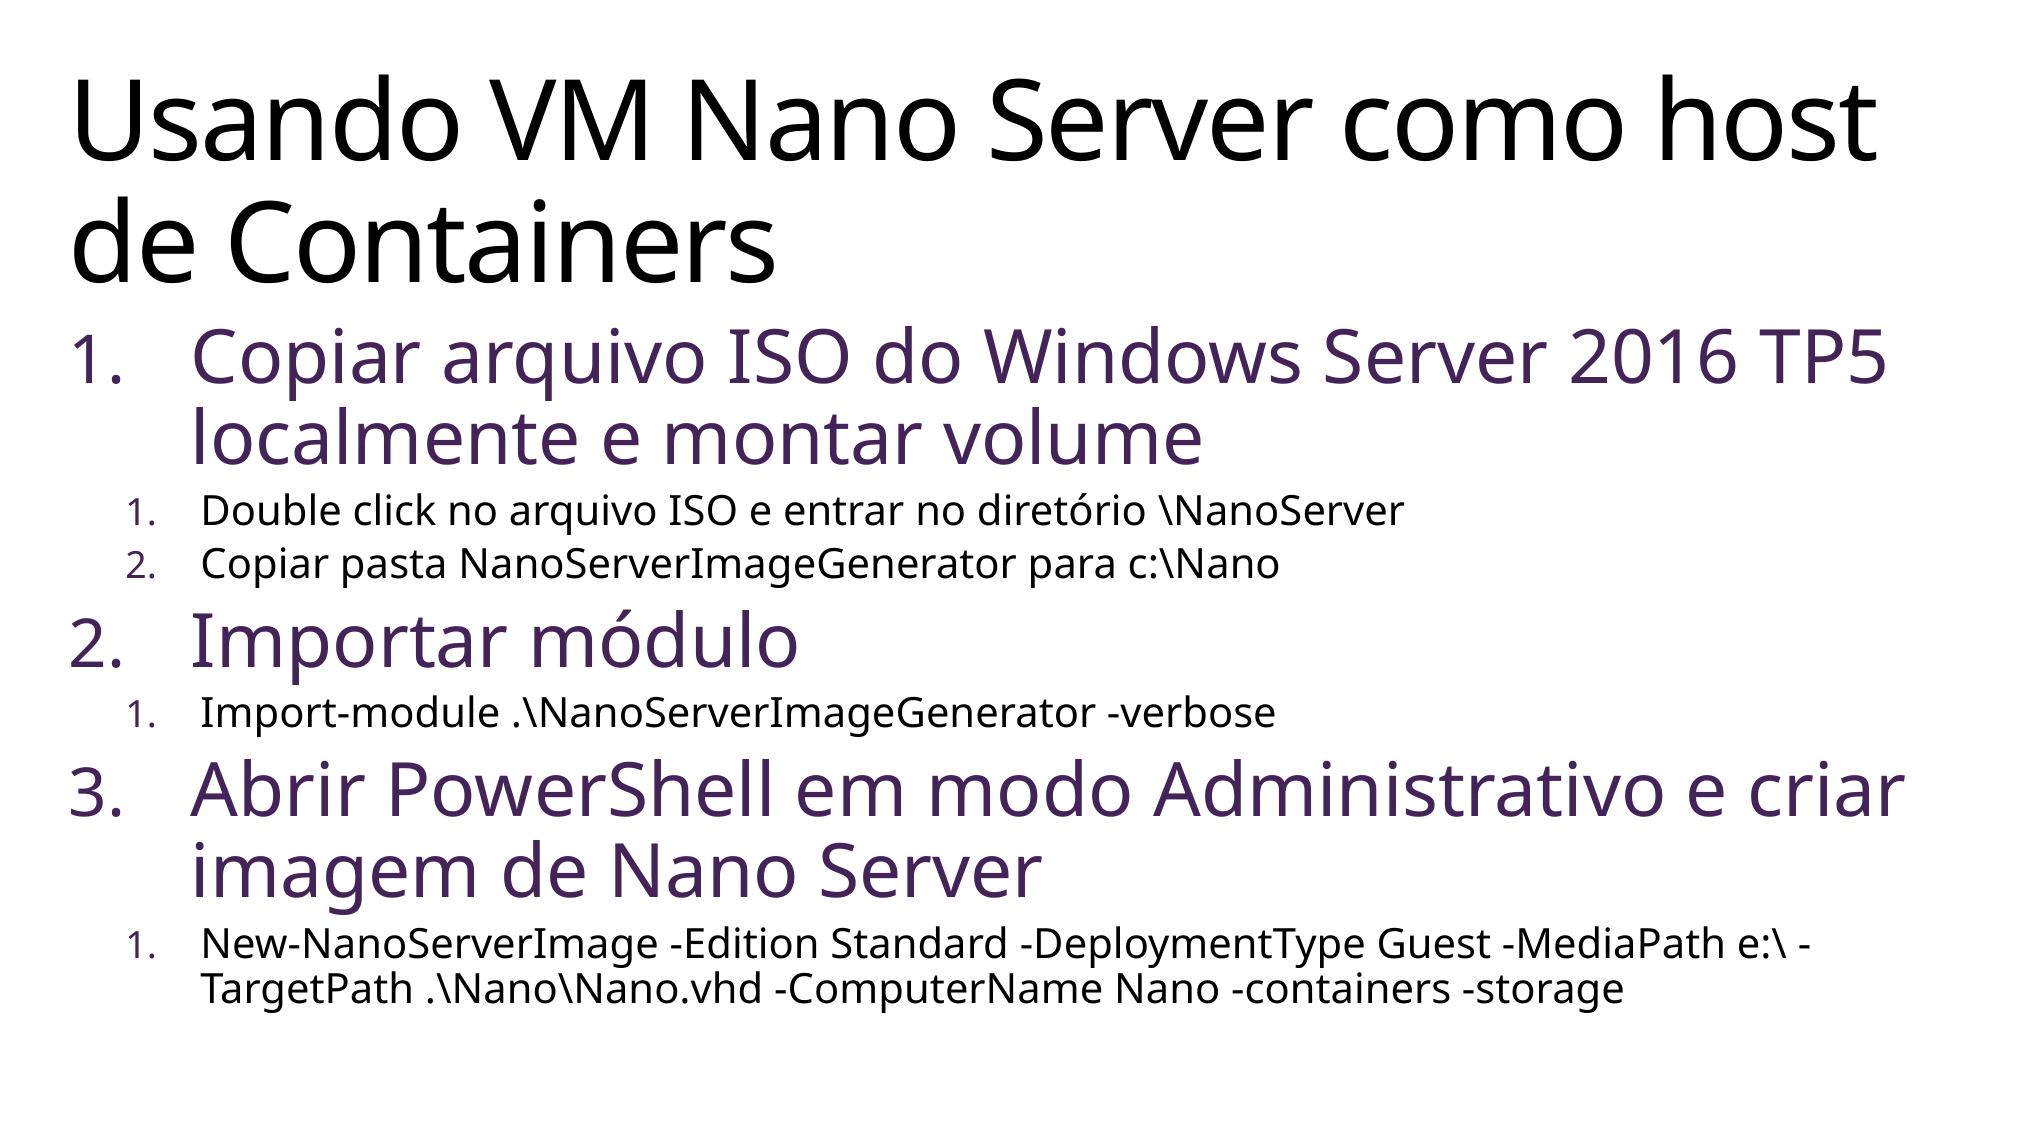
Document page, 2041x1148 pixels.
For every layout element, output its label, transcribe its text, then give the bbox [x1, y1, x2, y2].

title Usando VM Nano Server como host de Containers [45, 48, 1996, 199]
list Copiar arquivo ISO do Windows Server 2016 TP5 localmente e montar volume Double click no arquivo ISO e entrar no diretório \NanoServer Copiar pasta NanoServerImageGenerator para c:\Nano Importar módulo Import-module .\NanoServerImageGenerator -verbose Abrir PowerShell em modo Administrativo e criar imagem de Nano Server New-NanoServerImage -Edition Standard -DeploymentType Guest -MediaPath e:\ -TargetPath .\Nano\Nano.vhd -ComputerName Nano -containers -storage [45, 304, 1996, 1048]
